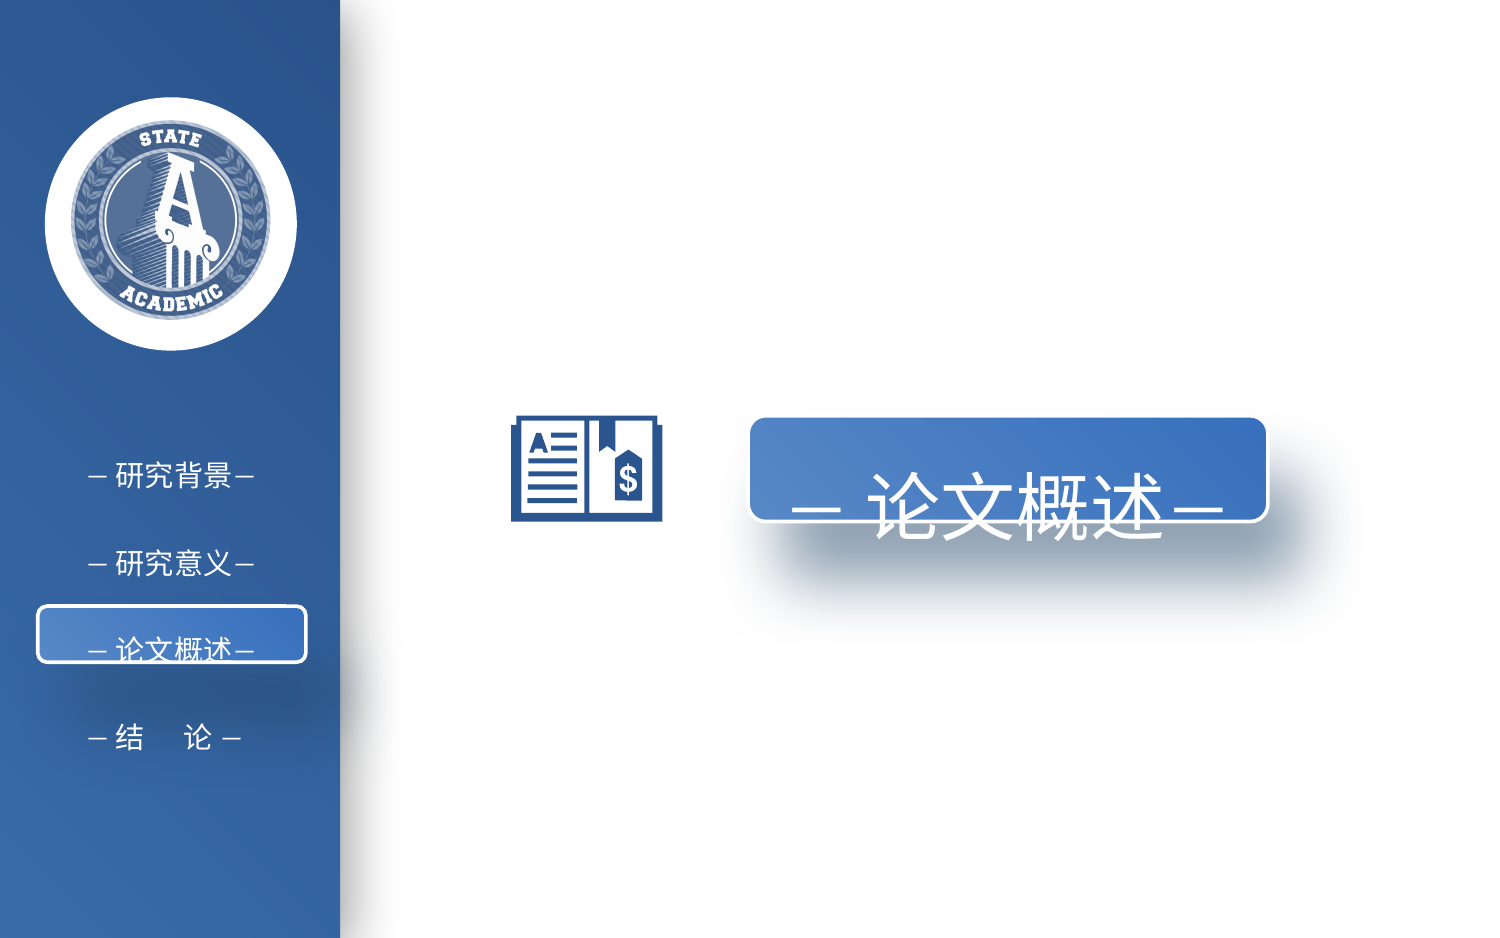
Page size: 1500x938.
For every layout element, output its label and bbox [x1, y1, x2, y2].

text_box [511, 415, 663, 522]
text_box [0, 0, 341, 938]
text_box [747, 317, 1269, 522]
